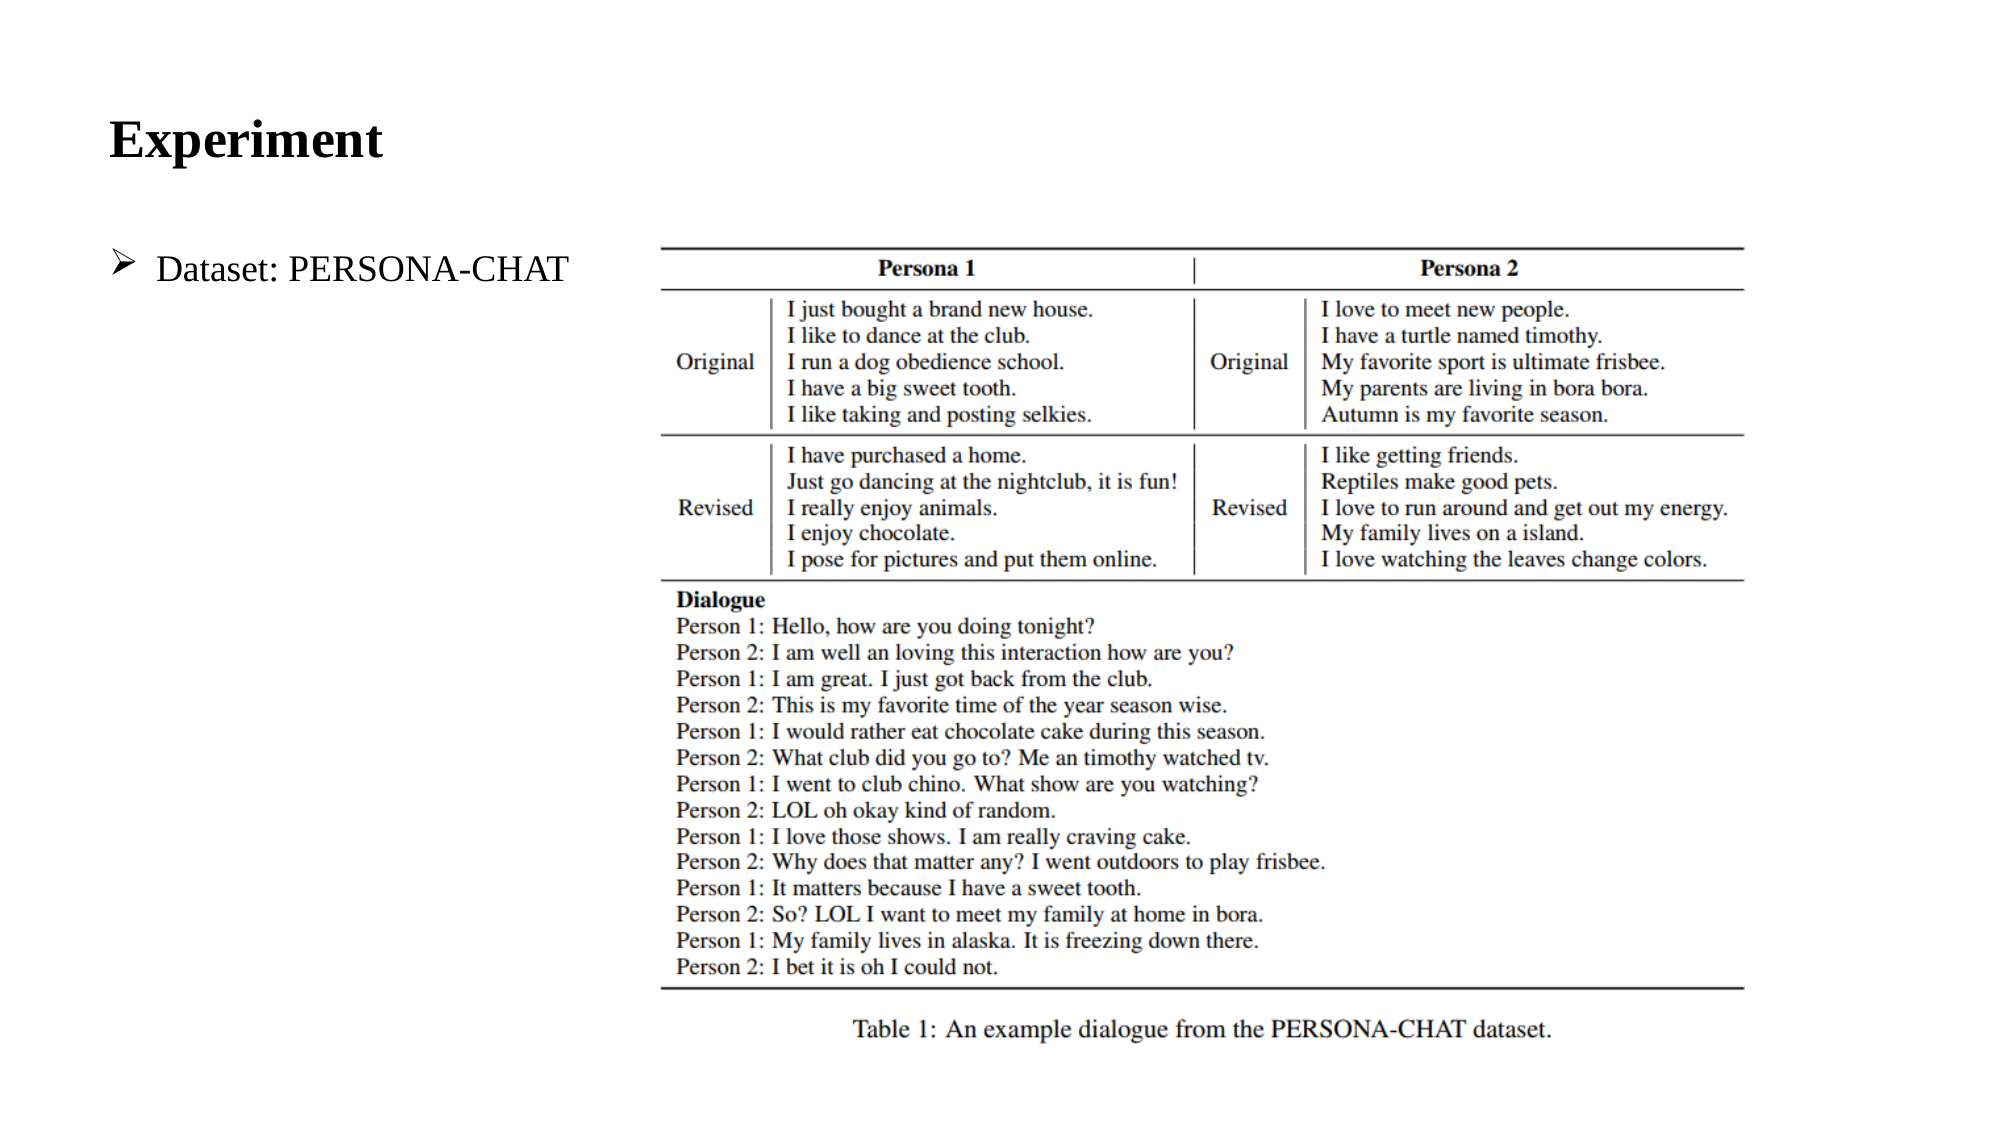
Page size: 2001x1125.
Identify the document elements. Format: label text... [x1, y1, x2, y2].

picture [648, 222, 1787, 1048]
title Experiment [94, 91, 621, 178]
text_box Dataset: PERSONA-CHAT [94, 236, 637, 297]
